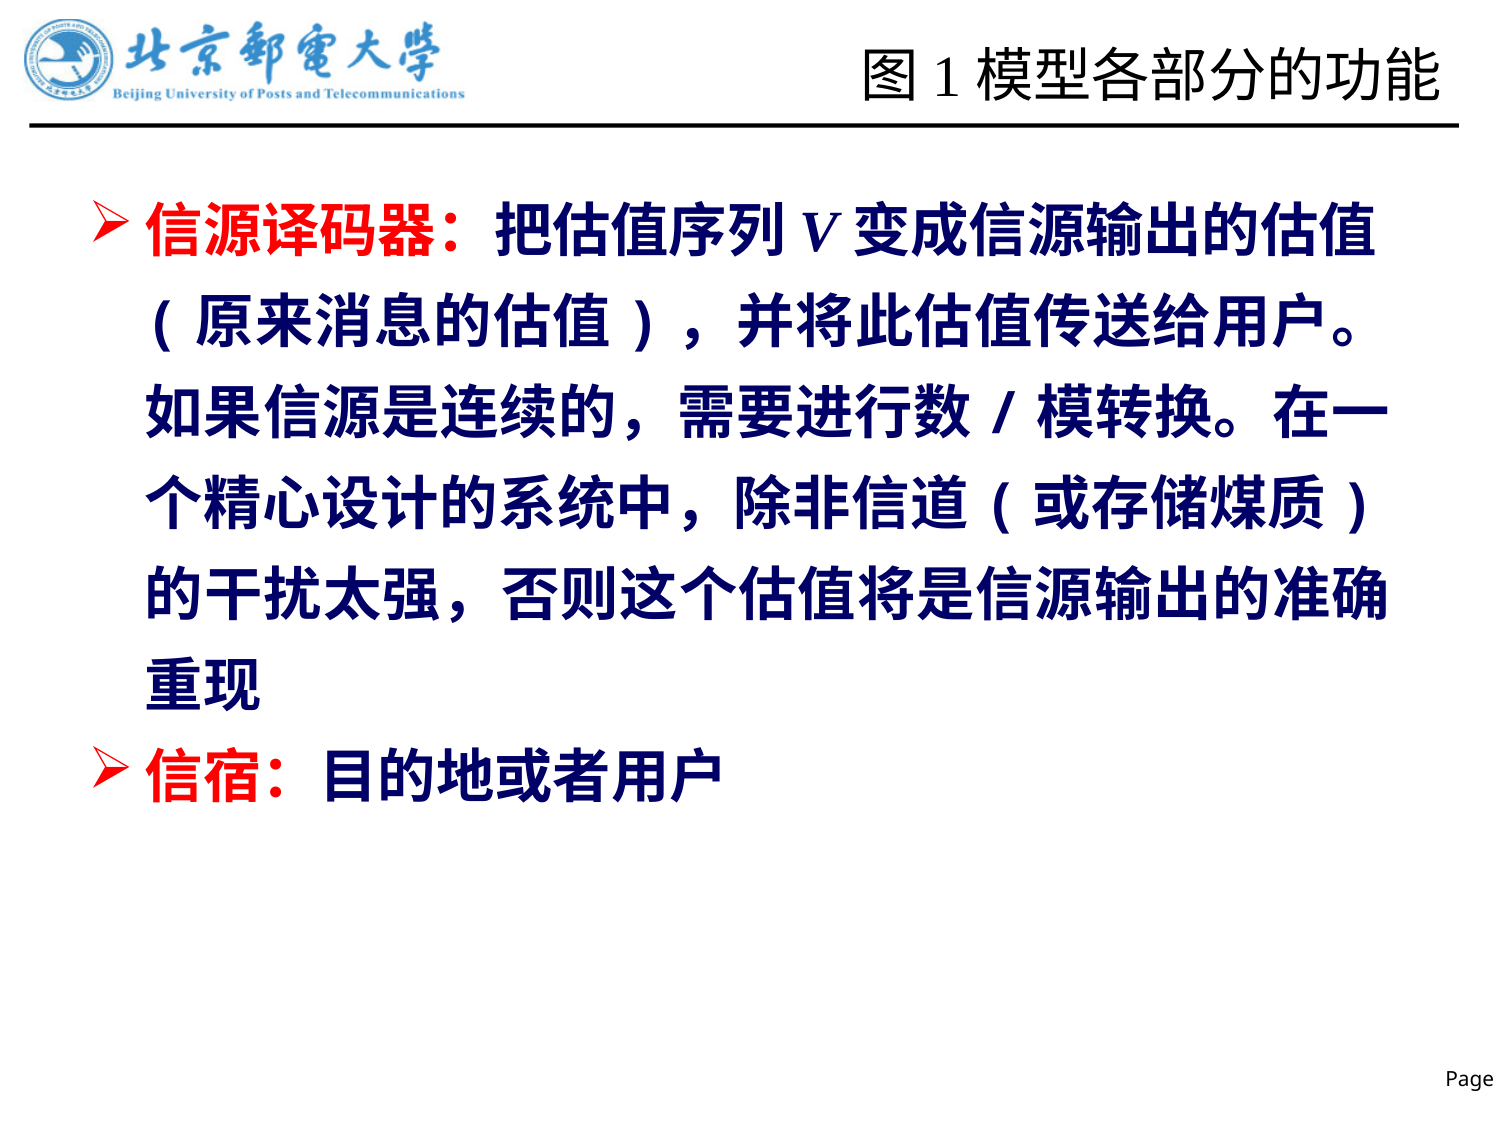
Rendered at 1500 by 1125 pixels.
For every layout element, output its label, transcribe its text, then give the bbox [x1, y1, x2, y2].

list 信源译码器：把估值序列V变成信源输出的估值(原来消息的估值)，并将此估值传送给用户。如果信源是连续的，需要进行数/模转换。在一个精心设计的系统中，除非信道(或存储煤质)的干扰太强，否则这个估值将是信源输出的准确重现 信宿：目的地或者用户 [73, 164, 1405, 1013]
title 图1模型各部分的功能 [715, 16, 1457, 130]
picture [23, 19, 467, 102]
